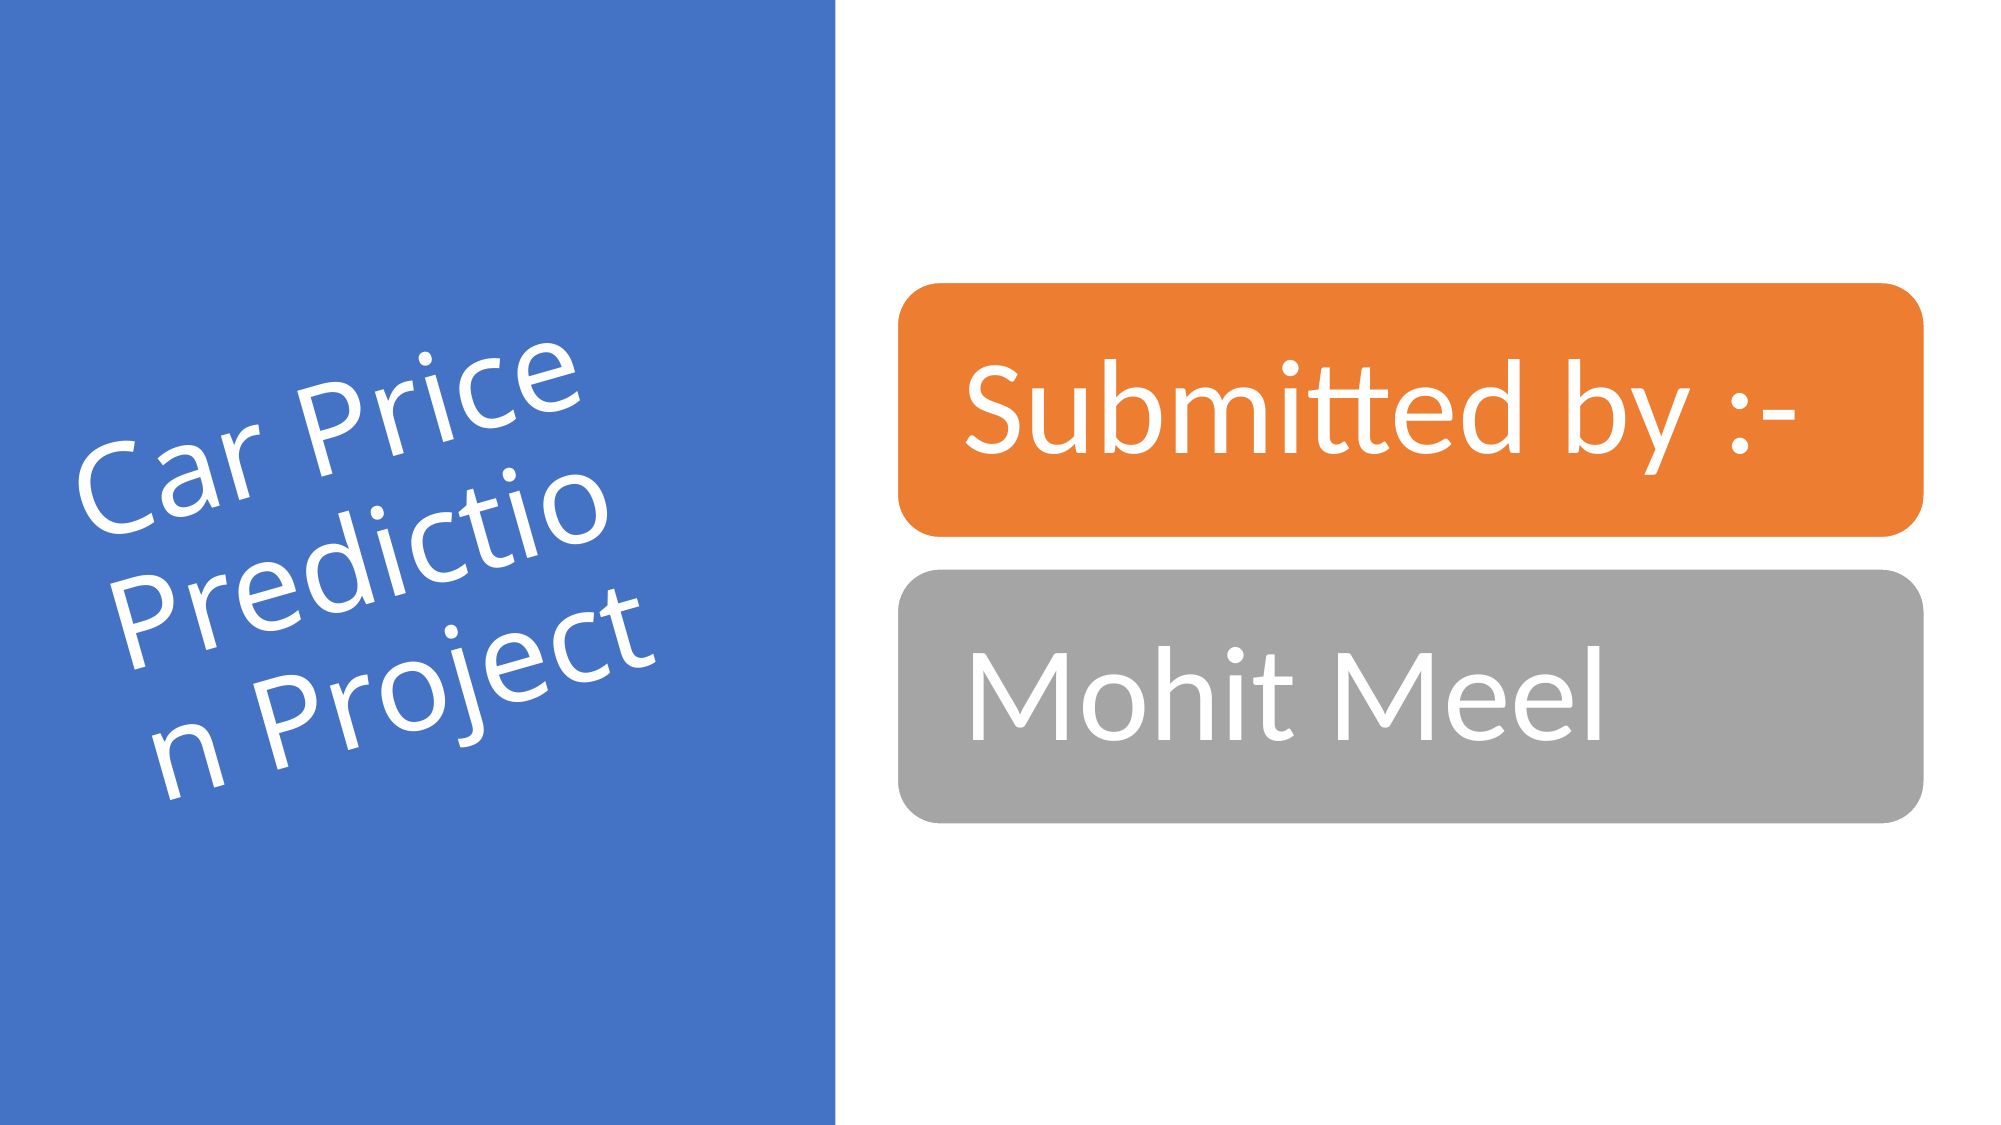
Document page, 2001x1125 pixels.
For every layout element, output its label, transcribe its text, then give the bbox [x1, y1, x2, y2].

title Car Price Prediction Project [0, 33, 824, 1074]
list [897, 101, 1925, 1005]
text_box [0, 0, 836, 1125]
